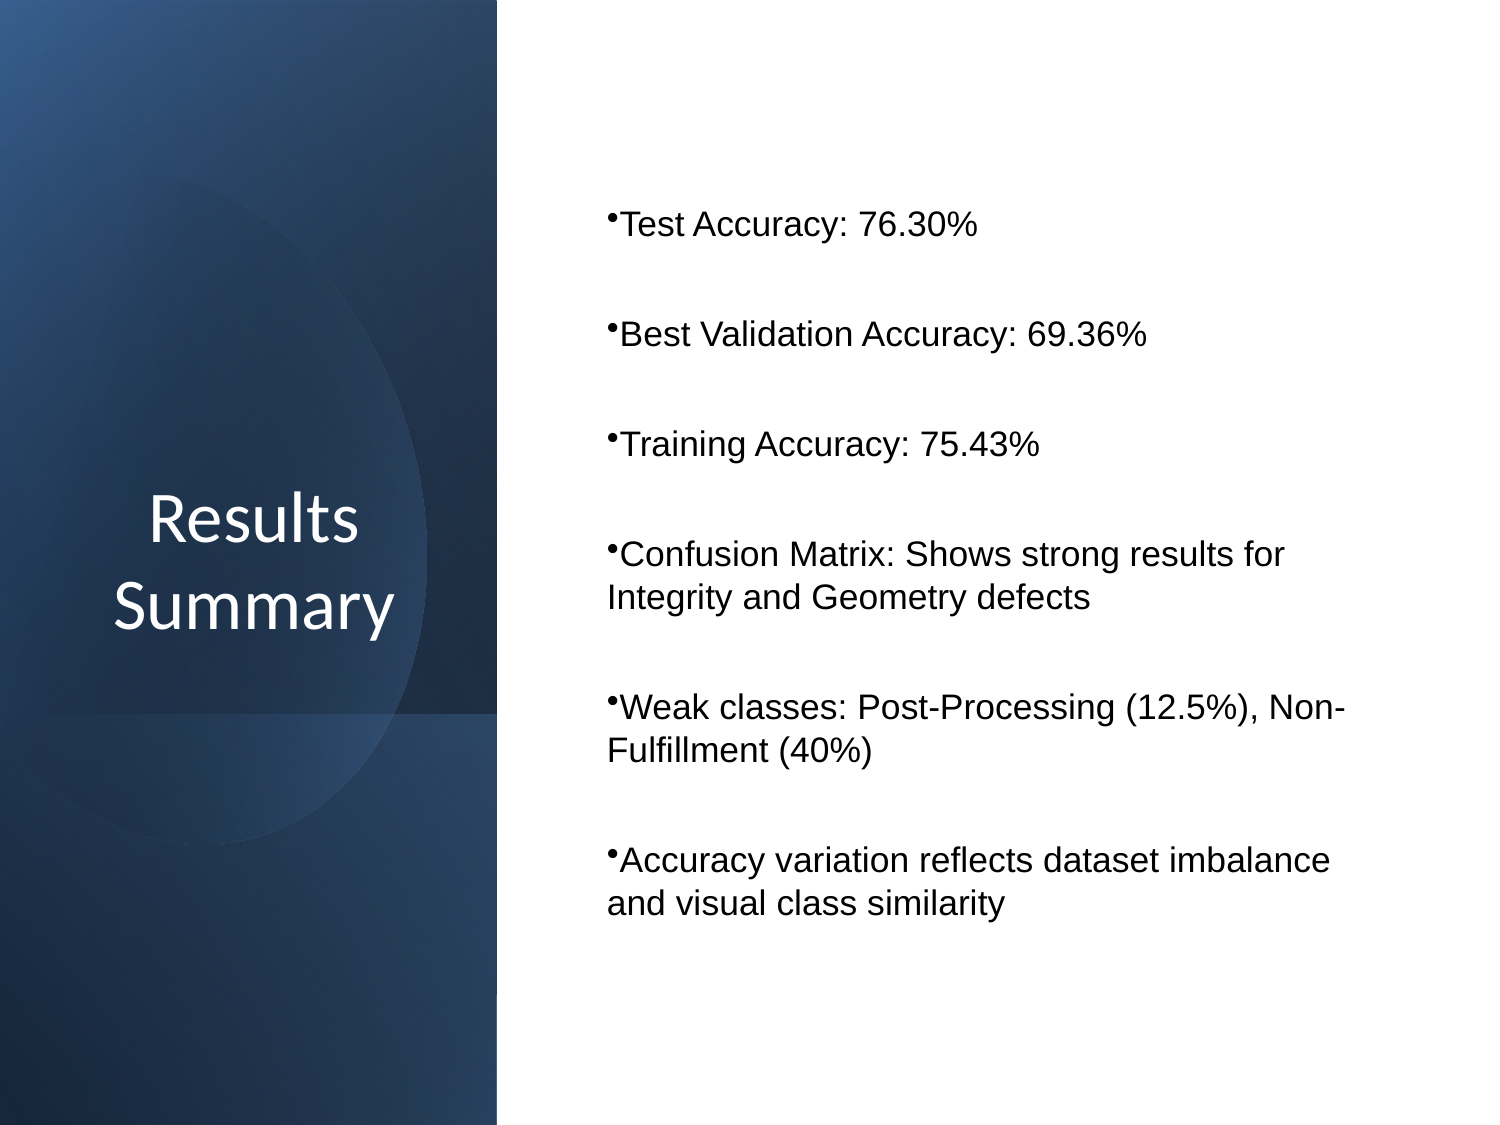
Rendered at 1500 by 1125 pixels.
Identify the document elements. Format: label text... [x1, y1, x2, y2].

list Test Accuracy: 76.30% Best Validation Accuracy: 69.36% Training Accuracy: 75.43% Confusion Matrix: Shows strong results for Integrity and Geometry defects Weak classes: Post-Processing (12.5%), Non-Fulfillment (40%) Accuracy variation reflects dataset imbalance and visual class similarity [591, 106, 1399, 1017]
text_box [499, 0, 1500, 1125]
title Results Summary [57, 96, 452, 652]
text_box [0, 0, 499, 1125]
